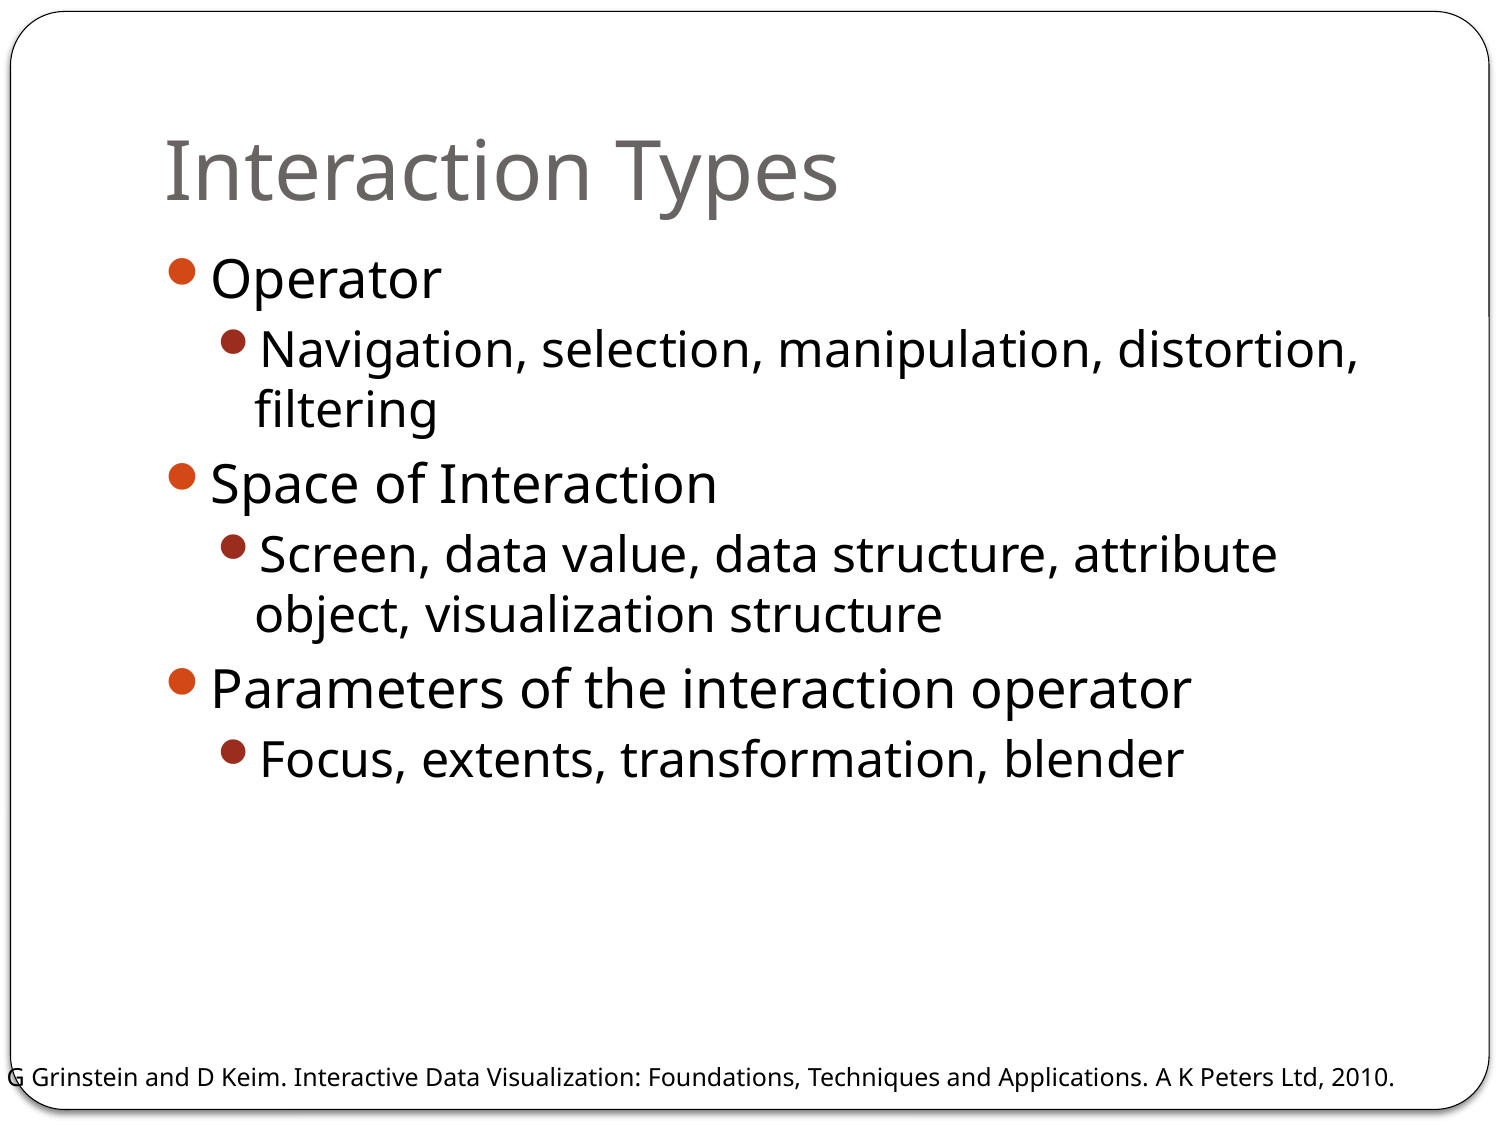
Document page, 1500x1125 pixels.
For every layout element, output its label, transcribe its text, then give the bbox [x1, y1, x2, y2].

text_box MO Ward, G Grinstein and D Keim. Interactive Data Visualization: Foundations, Techniques and Applications. A K Peters Ltd, 2010. [0, 1054, 1413, 1100]
title Interaction Types [150, 45, 1425, 233]
list Operator Navigation, selection, manipulation, distortion, filtering Space of Interaction Screen, data value, data structure, attribute object, visualization structure Parameters of the interaction operator Focus, extents, transformation, blender [150, 237, 1425, 988]
